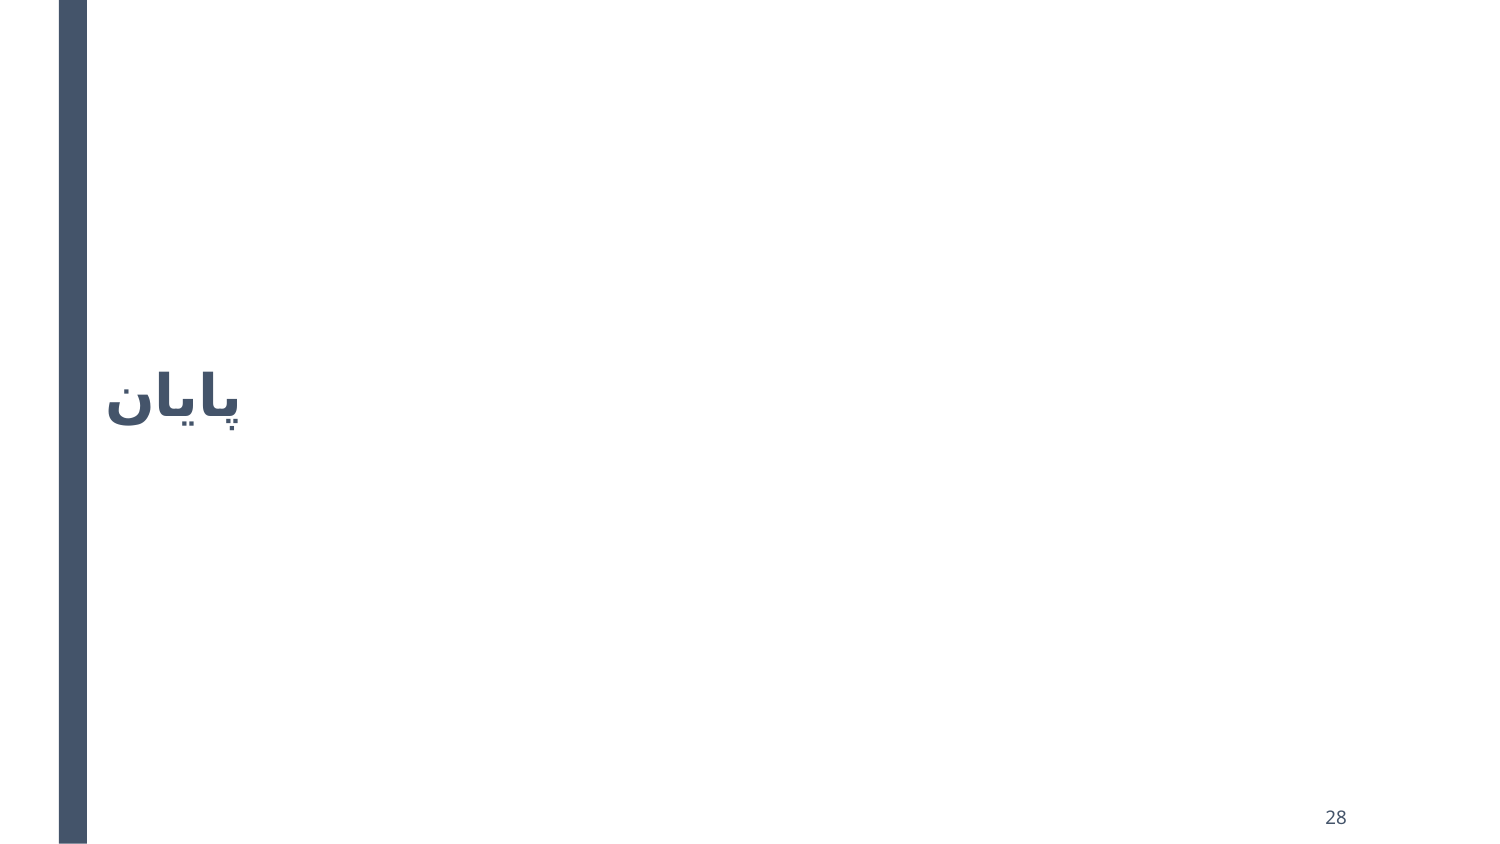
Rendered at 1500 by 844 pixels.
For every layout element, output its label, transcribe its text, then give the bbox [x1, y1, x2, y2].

slide_number 28 [1165, 793, 1362, 844]
title پایان [75, 359, 1425, 500]
